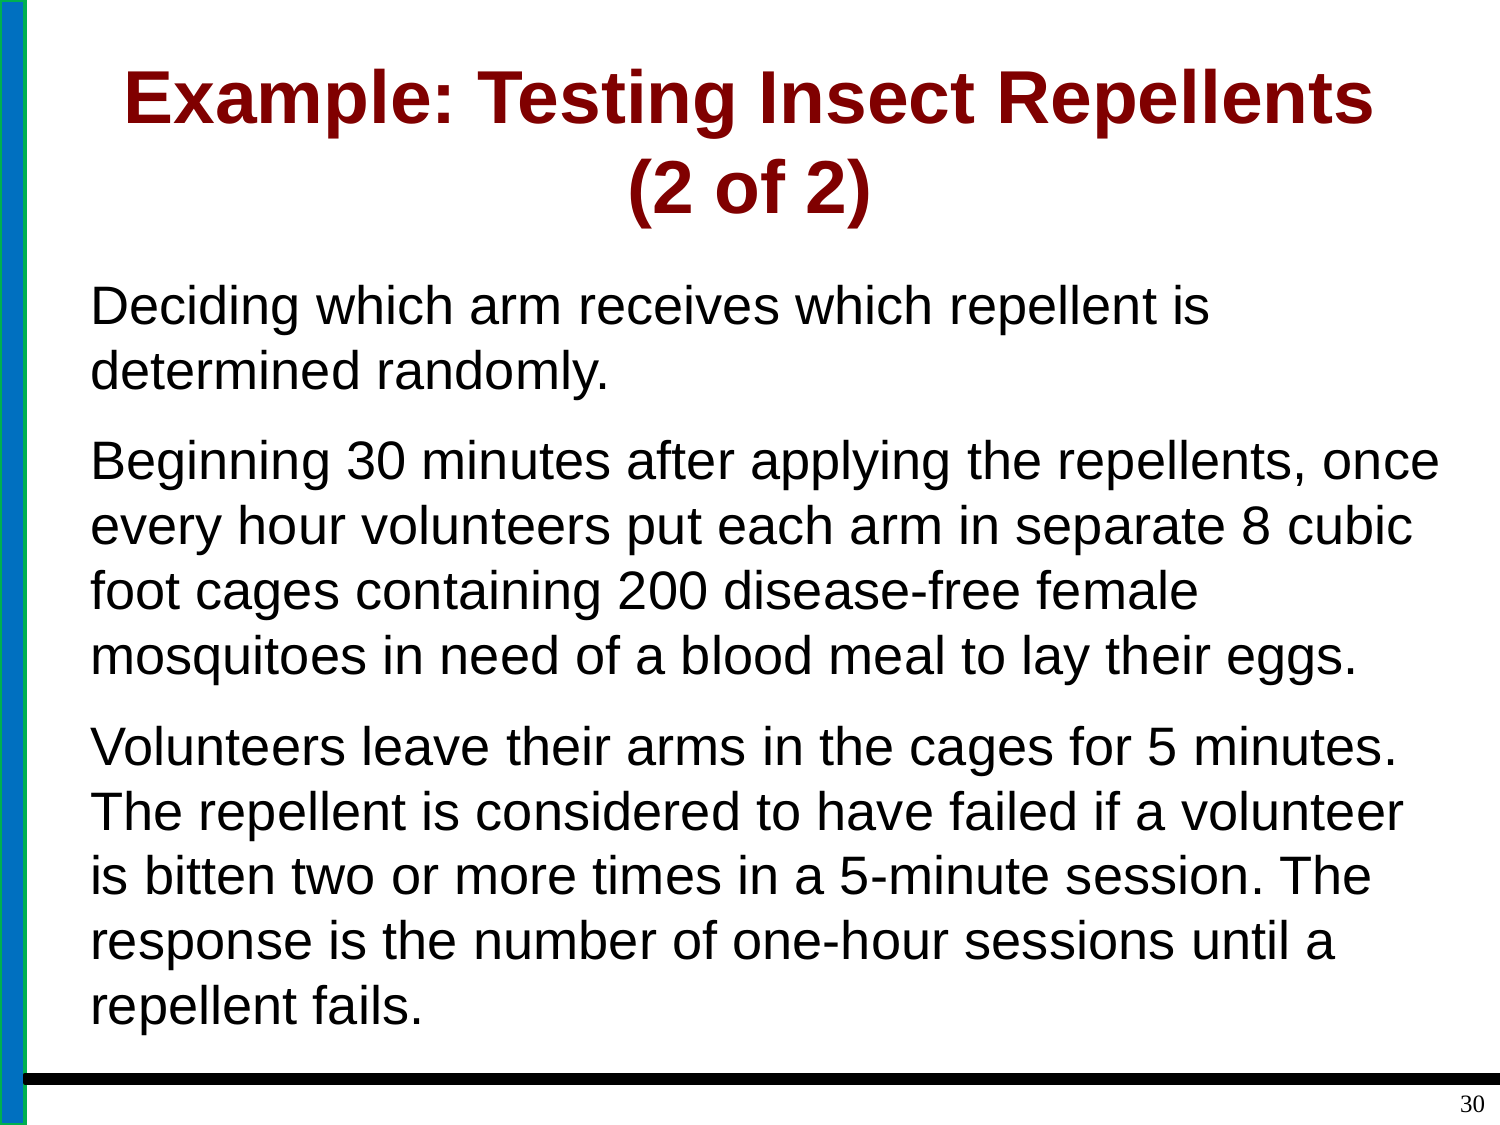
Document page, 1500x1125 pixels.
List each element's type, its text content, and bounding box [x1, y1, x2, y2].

list Deciding which arm receives which repellent is determined randomly. Beginning 30 minutes after applying the repellents, once every hour volunteers put each arm in separate 8 cubic foot cages containing 200 disease-free female mosquitoes in need of a blood meal to lay their eggs. Volunteers leave their arms in the cages for 5 minutes. The repellent is considered to have failed if a volunteer is bitten two or more times in a 5-minute session. The response is the number of one-hour sessions until a repellent fails. [74, 262, 1463, 1051]
title Example: Testing Insect Repellents (2 of 2) [74, 44, 1426, 233]
